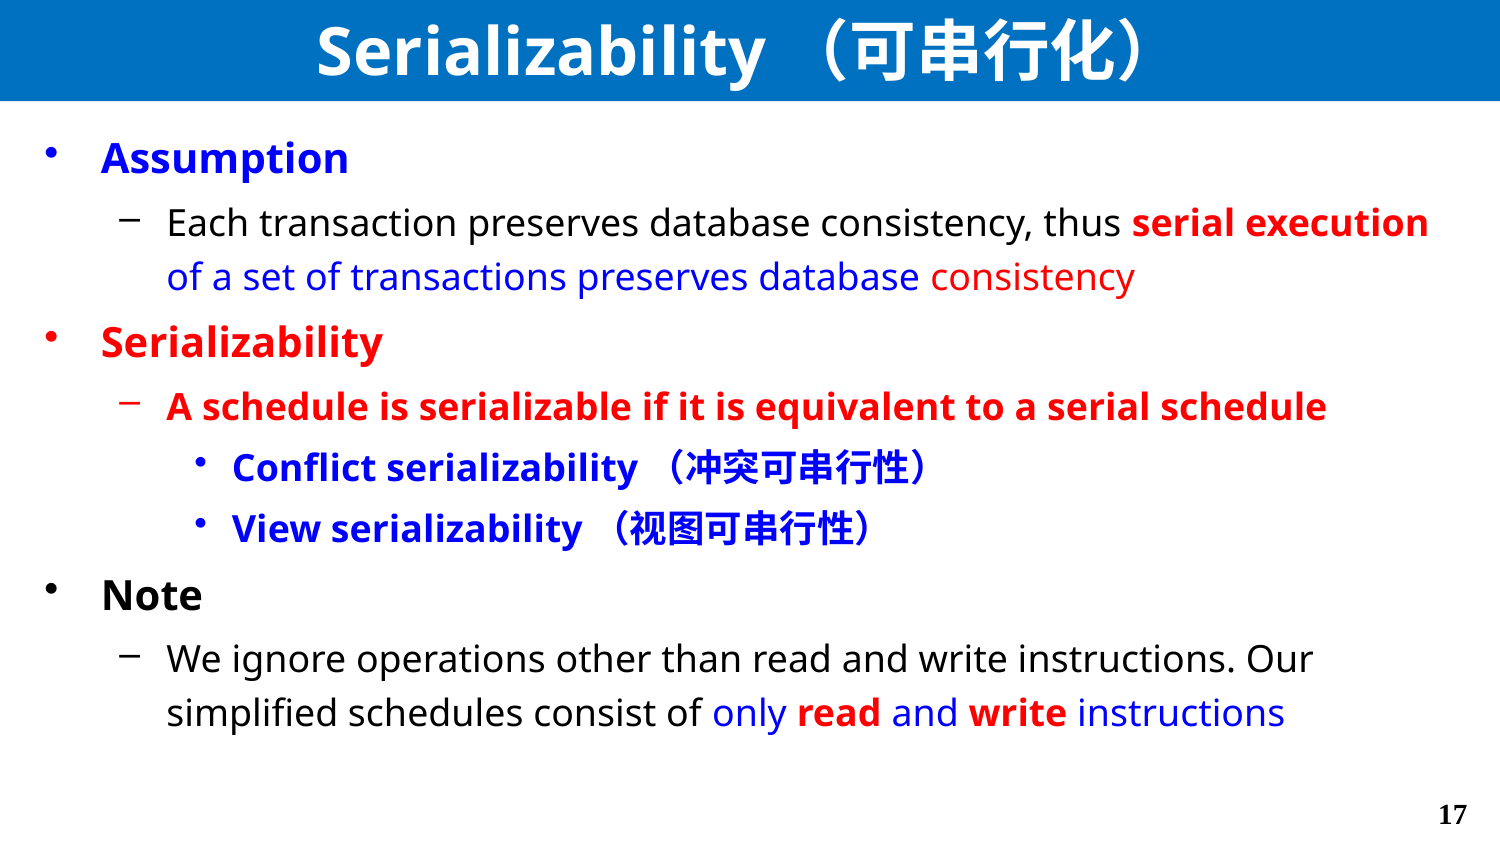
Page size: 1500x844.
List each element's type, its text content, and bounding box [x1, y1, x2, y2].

list Assumption Each transaction preserves database consistency, thus serial execution of a set of transactions preserves database consistency Serializability A schedule is serializable if it is equivalent to a serial schedule Conflict serializability（冲突可串行性） View serializability（视图可串行性） Note We ignore operations other than read and write instructions. Our simplified schedules consist of only read and write instructions [29, 114, 1471, 765]
title Serializability（可串行化） [0, 0, 1500, 102]
